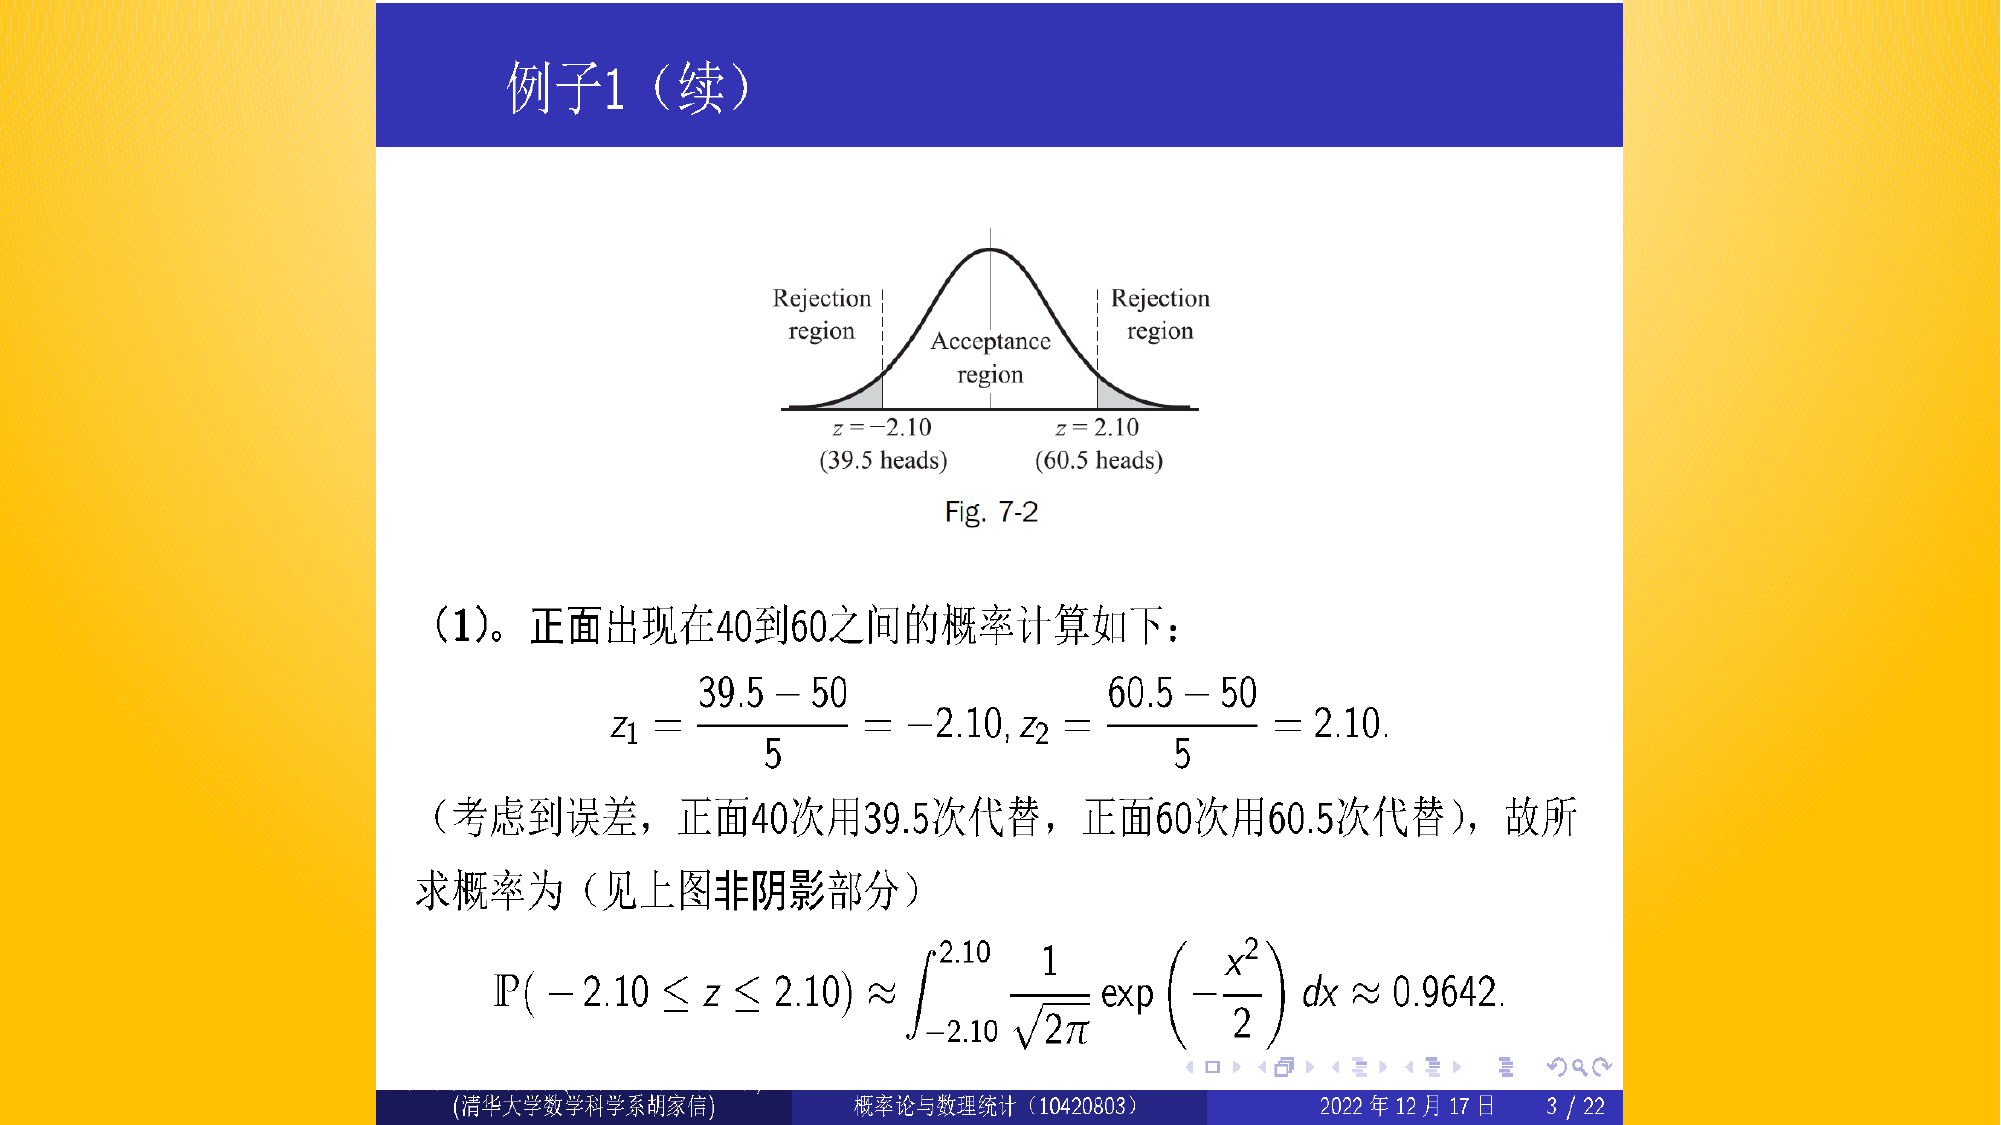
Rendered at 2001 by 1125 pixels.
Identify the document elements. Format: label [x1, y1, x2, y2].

picture [376, 0, 1623, 1125]
